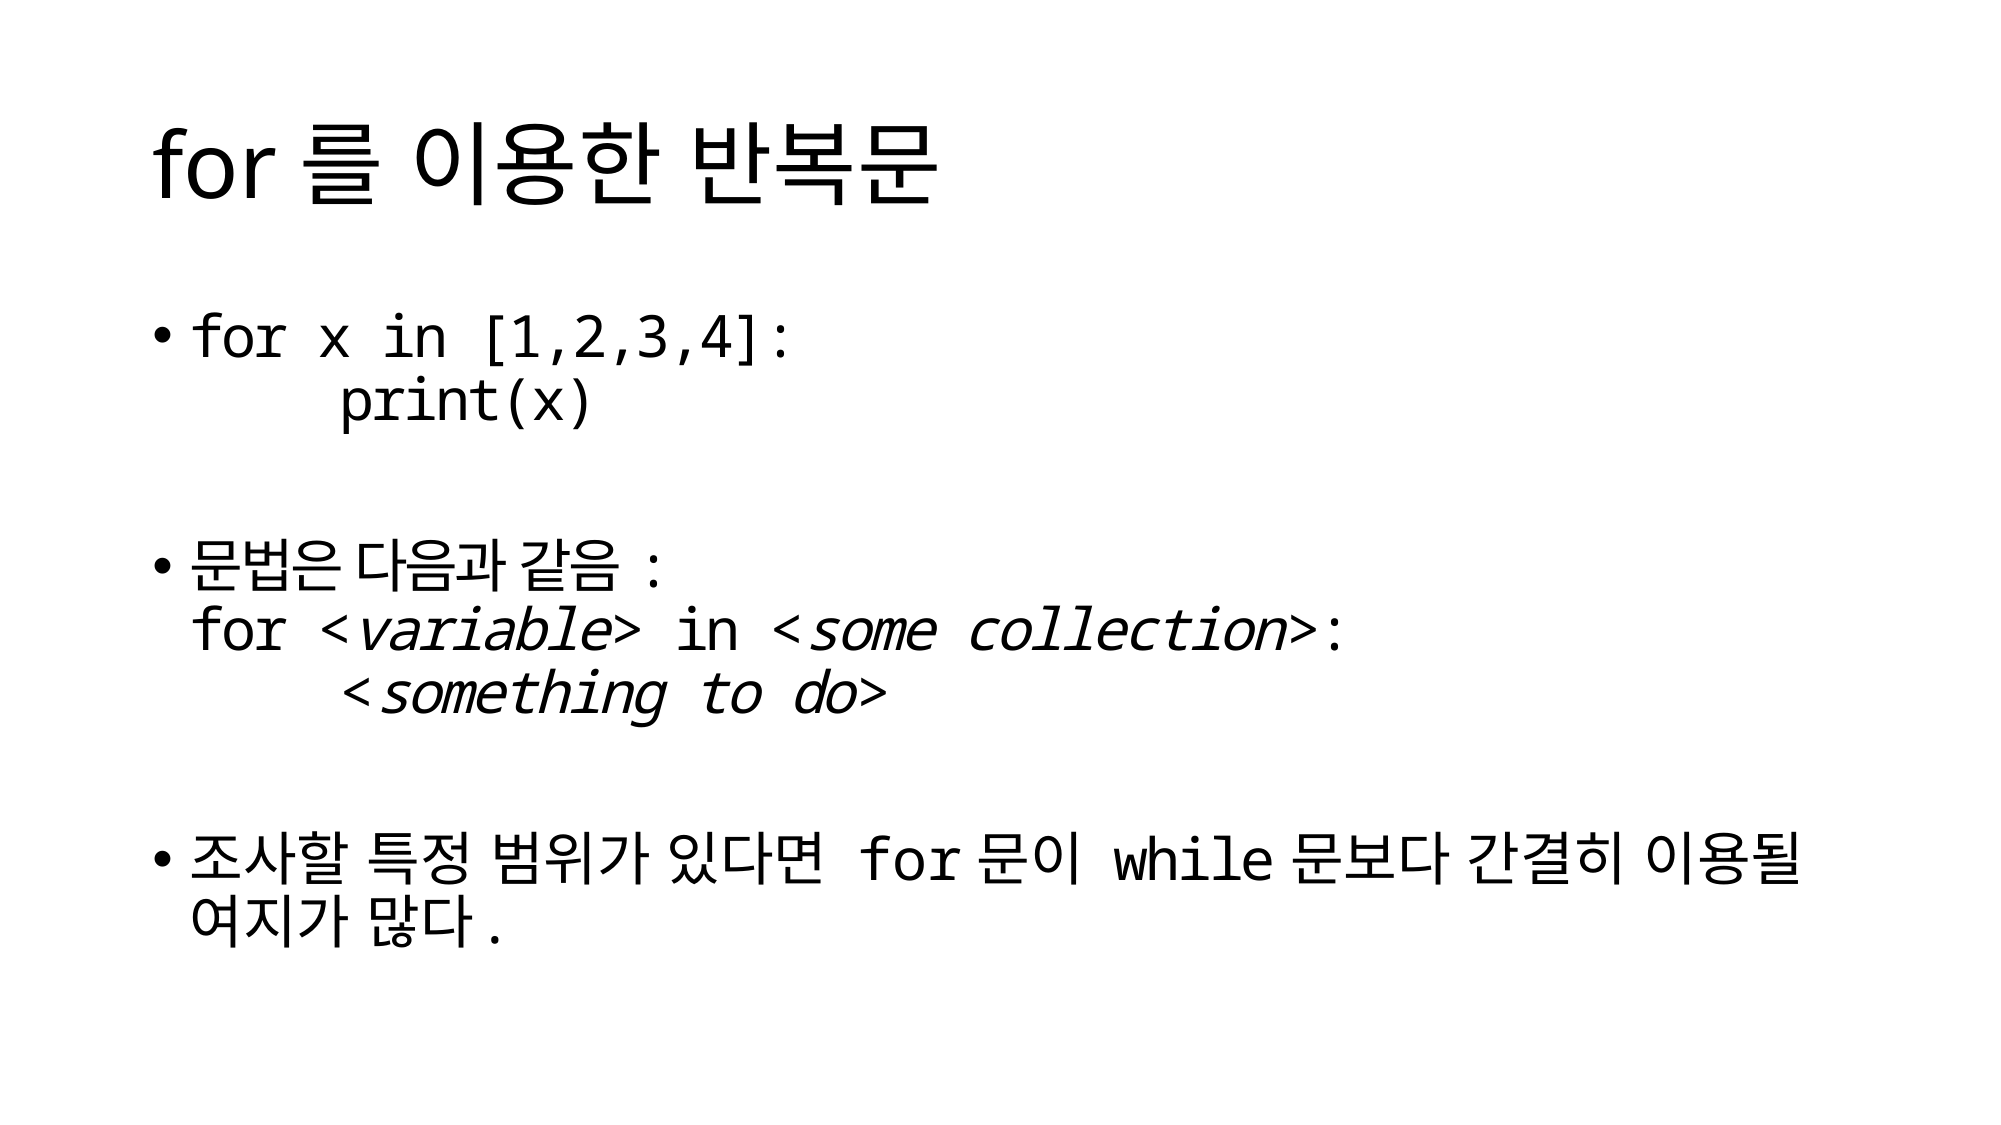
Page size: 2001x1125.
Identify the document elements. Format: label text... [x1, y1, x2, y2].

title for를 이용한 반복문 [137, 59, 1863, 278]
list for x in [1,2,3,4]: print(x) 문법은 다음과 같음: for <variable> in <some collection>: <something to do> 조사할 특정 범위가 있다면 for문이 while문보다 간결히 이용될 여지가 많다. [137, 299, 1863, 1014]
